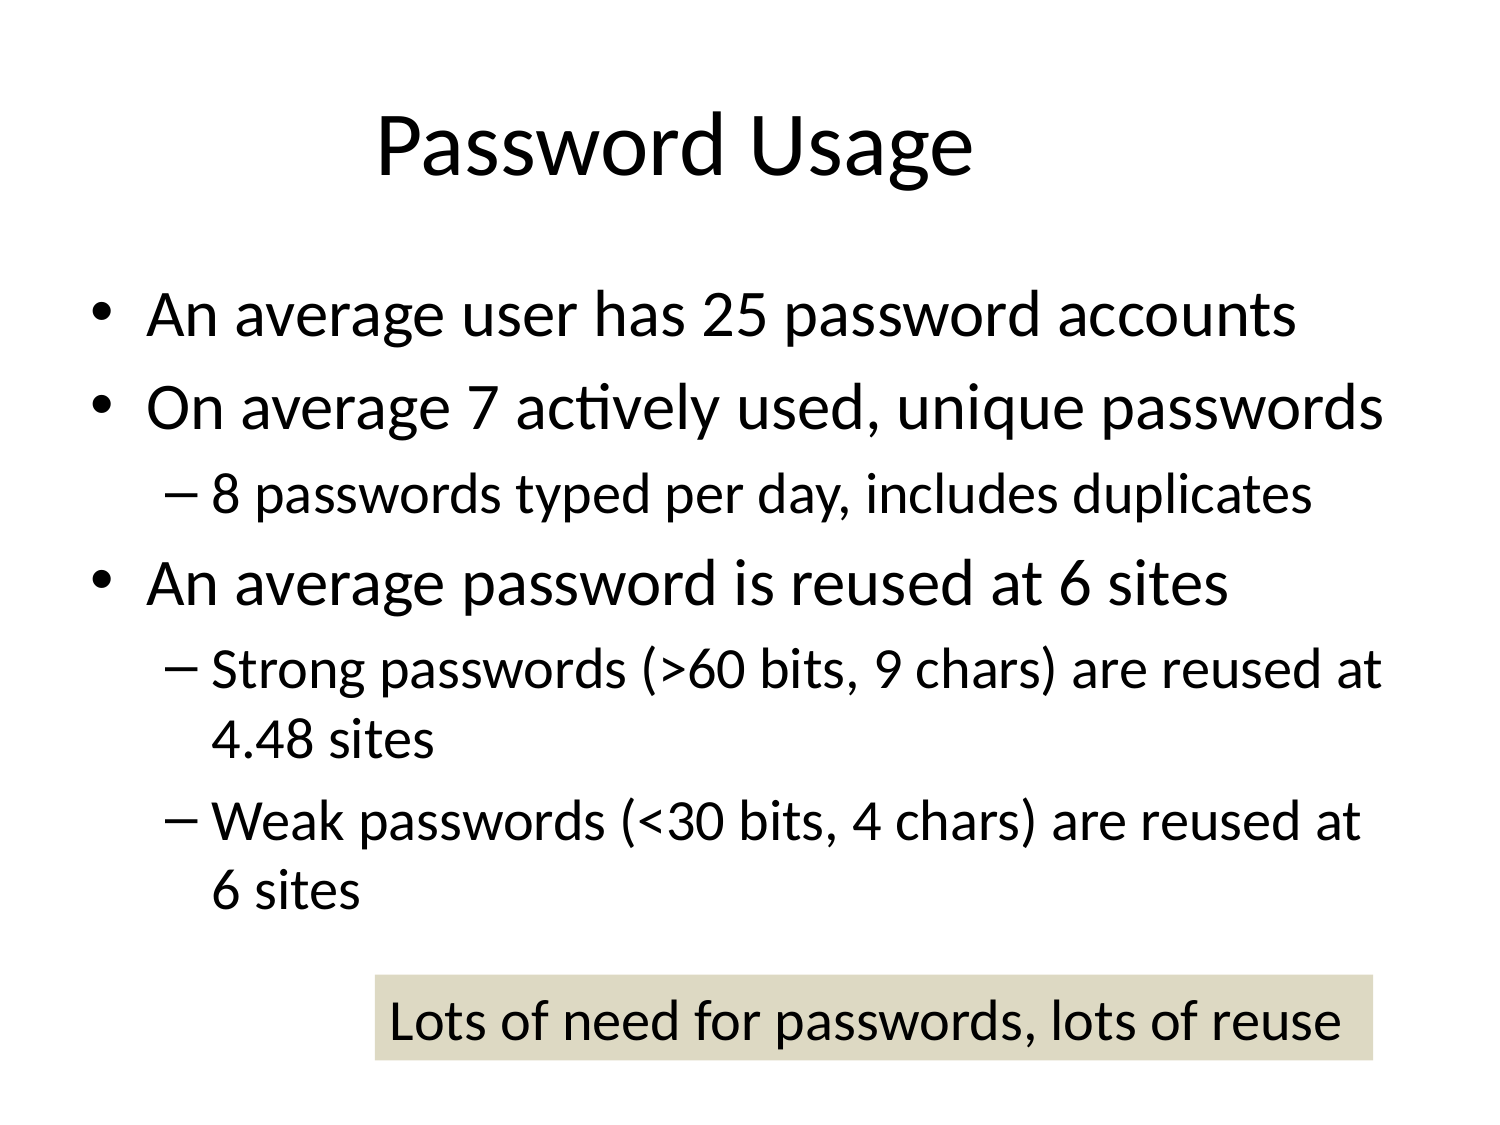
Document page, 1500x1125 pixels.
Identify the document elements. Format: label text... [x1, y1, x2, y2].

title Password Usage [75, 45, 1425, 233]
list An average user has 25 password accounts On average 7 actively used, unique passwords 8 passwords typed per day, includes duplicates An average password is reused at 6 sites Strong passwords (>60 bits, 9 chars) are reused at 4.48 sites Weak passwords (<30 bits, 4 chars) are reused at 6 sites [75, 262, 1425, 1005]
text_box Lots of need for passwords, lots of reuse [374, 974, 1374, 1061]
